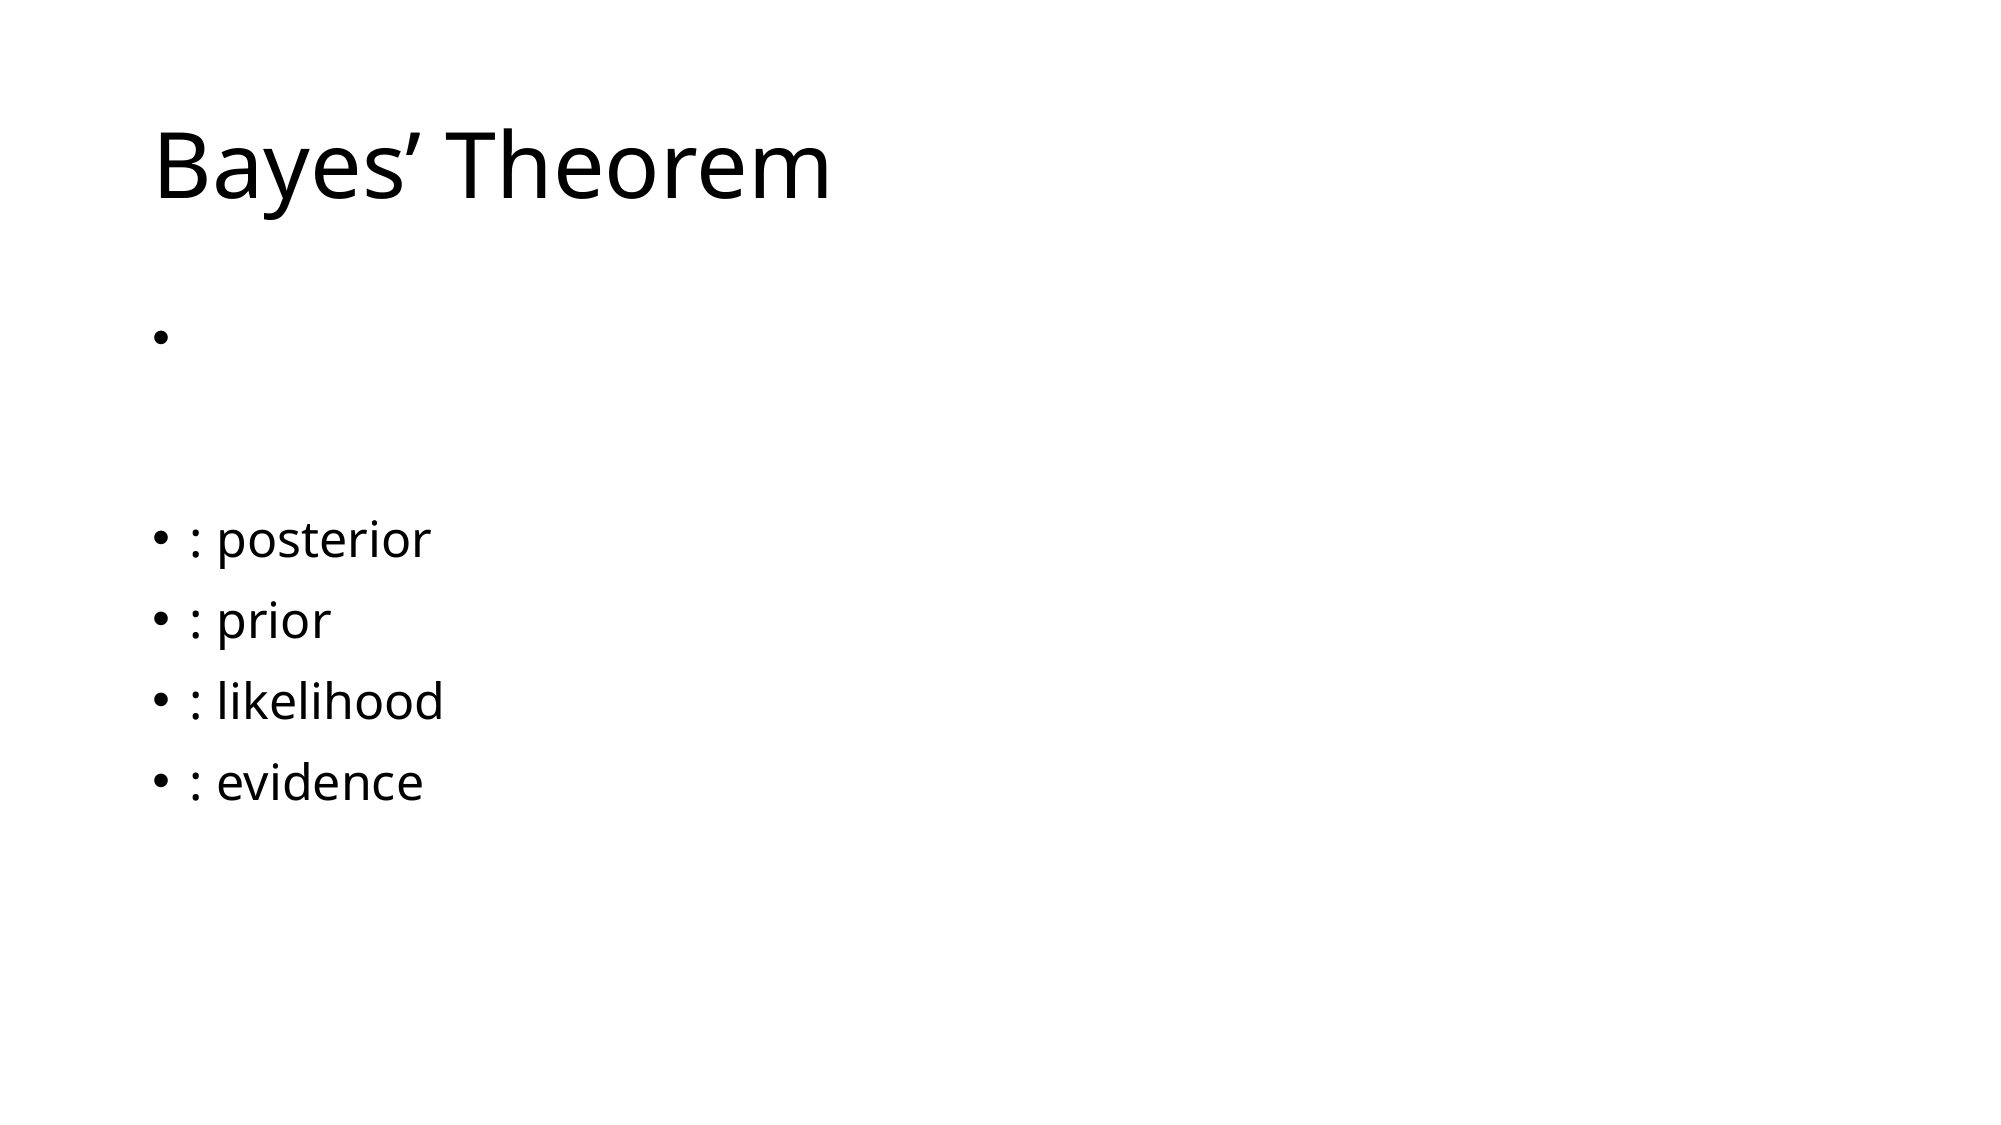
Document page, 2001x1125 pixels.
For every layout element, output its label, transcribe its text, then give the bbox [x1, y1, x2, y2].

title Bayes’ Theorem [137, 59, 1863, 278]
